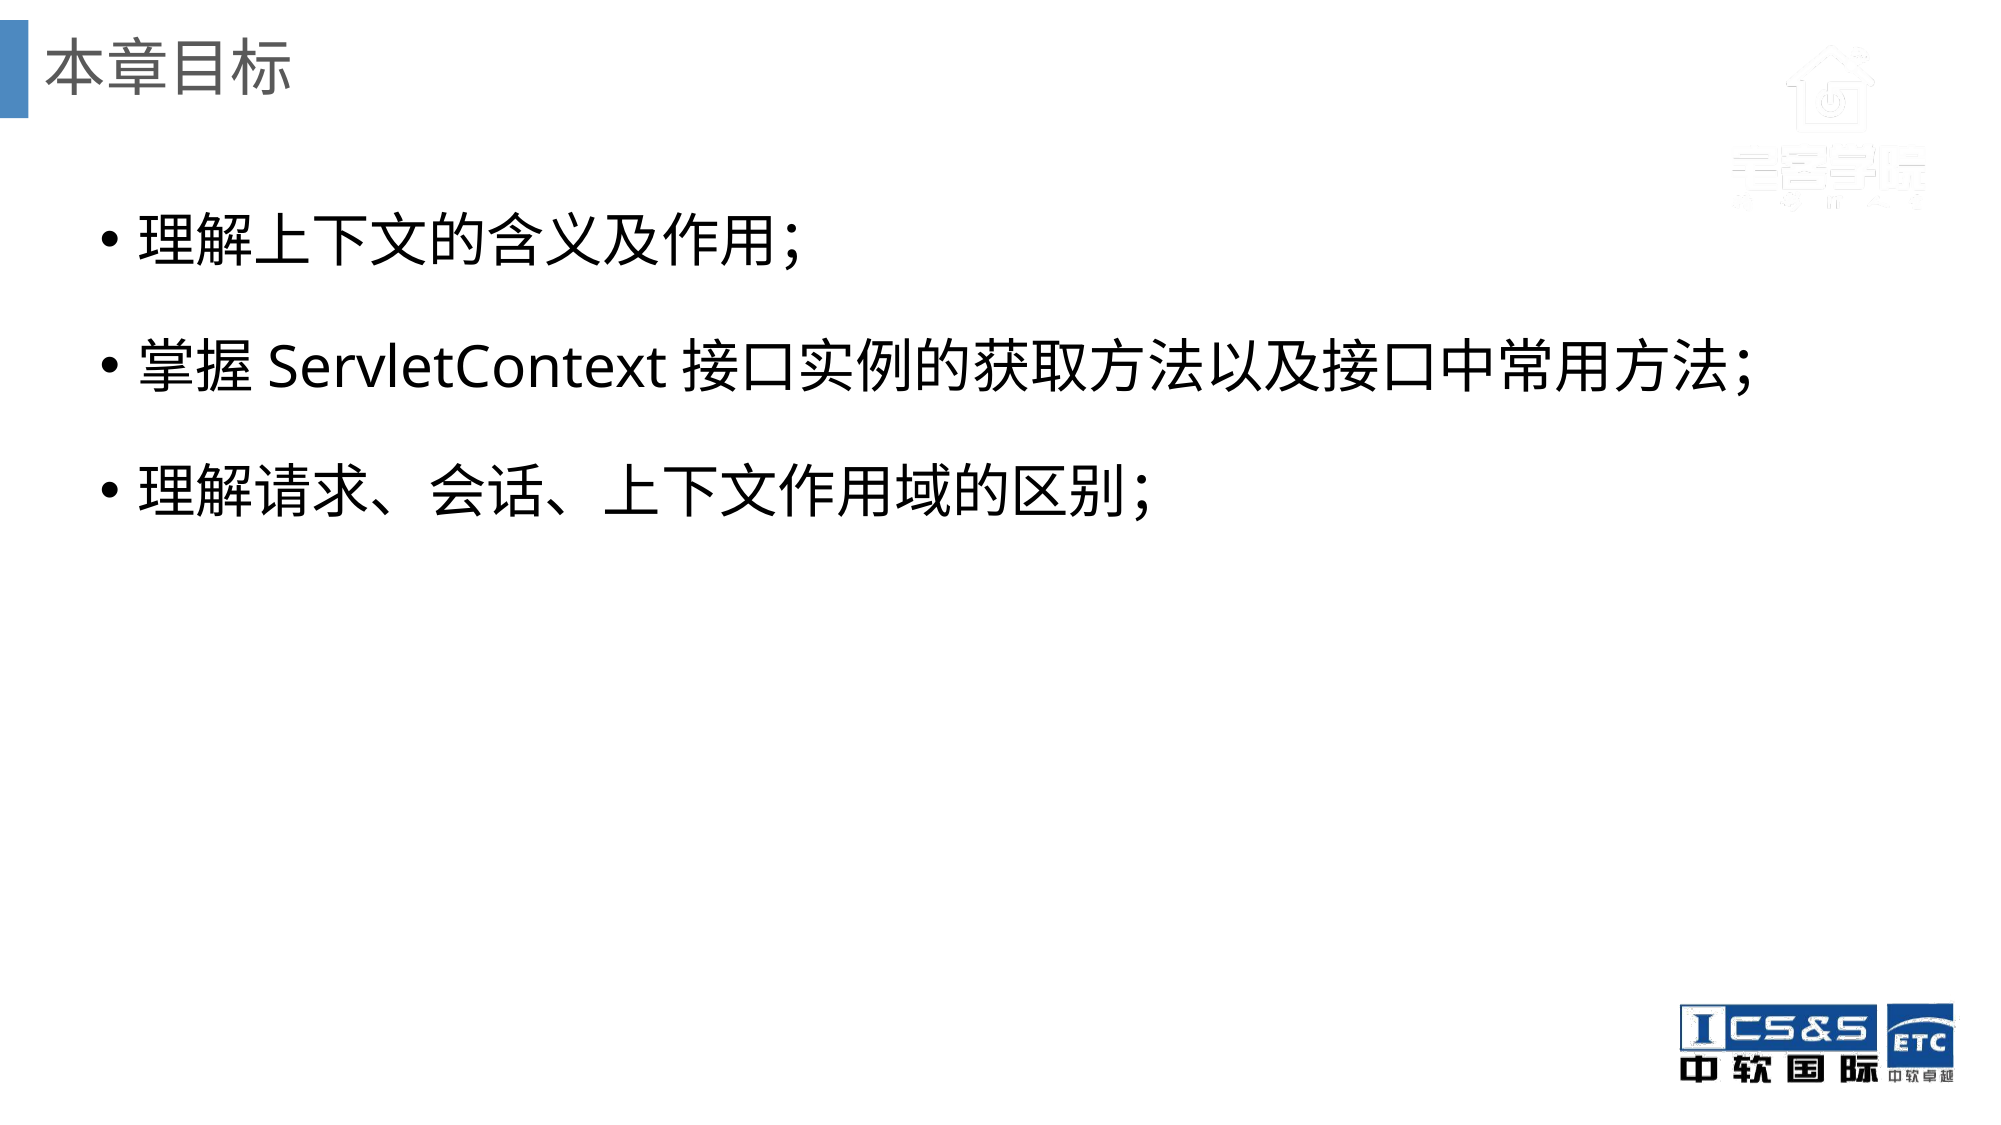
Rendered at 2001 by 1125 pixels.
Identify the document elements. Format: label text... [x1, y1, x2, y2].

picture [1669, 994, 1963, 1093]
picture [1728, 26, 1930, 230]
list 理解上下文的含义及作用； 掌握ServletContext接口实例的获取方法以及接口中常用方法； 理解请求、会话、上下文作用域的区别； [84, 161, 1863, 1032]
title 本章目标 [28, 0, 1927, 140]
